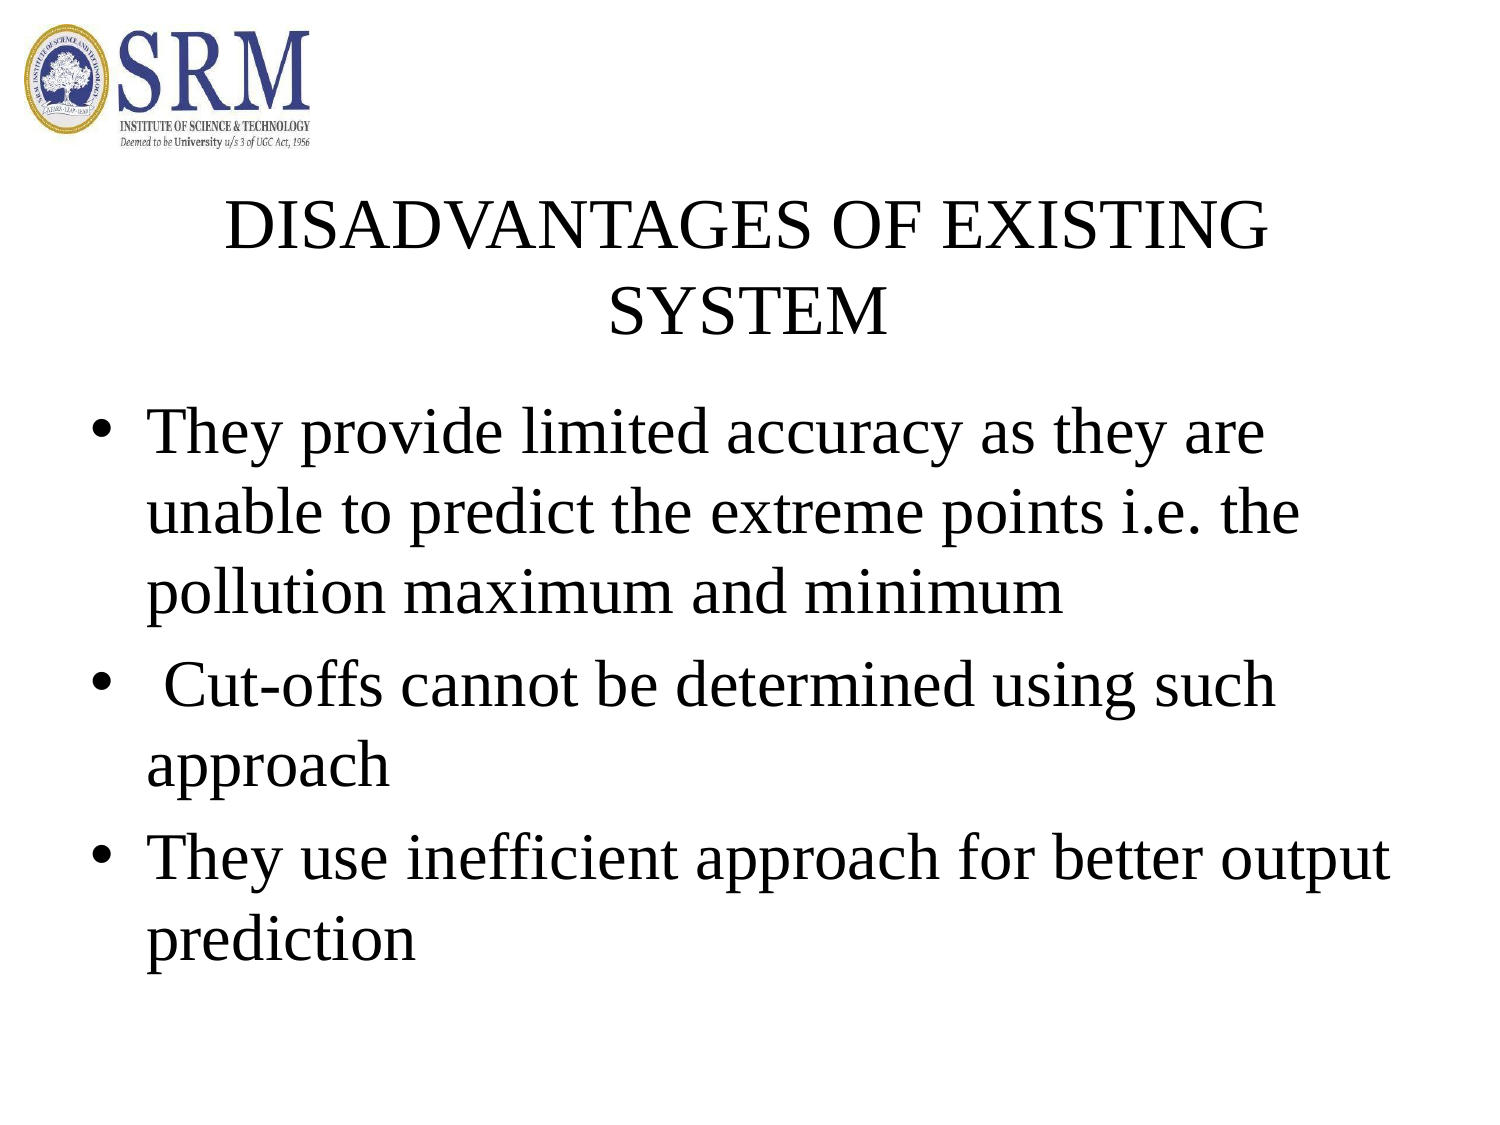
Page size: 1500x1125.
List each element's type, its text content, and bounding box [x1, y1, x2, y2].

title DISADVANTAGES OF EXISTING SYSTEM [73, 168, 1424, 357]
picture [24, 24, 310, 150]
list They provide limited accuracy as they are unable to predict the extreme points i.e. the pollution maximum and minimum Cut-offs cannot be determined using such approach They use inefficient approach for better output prediction [75, 379, 1425, 1122]
